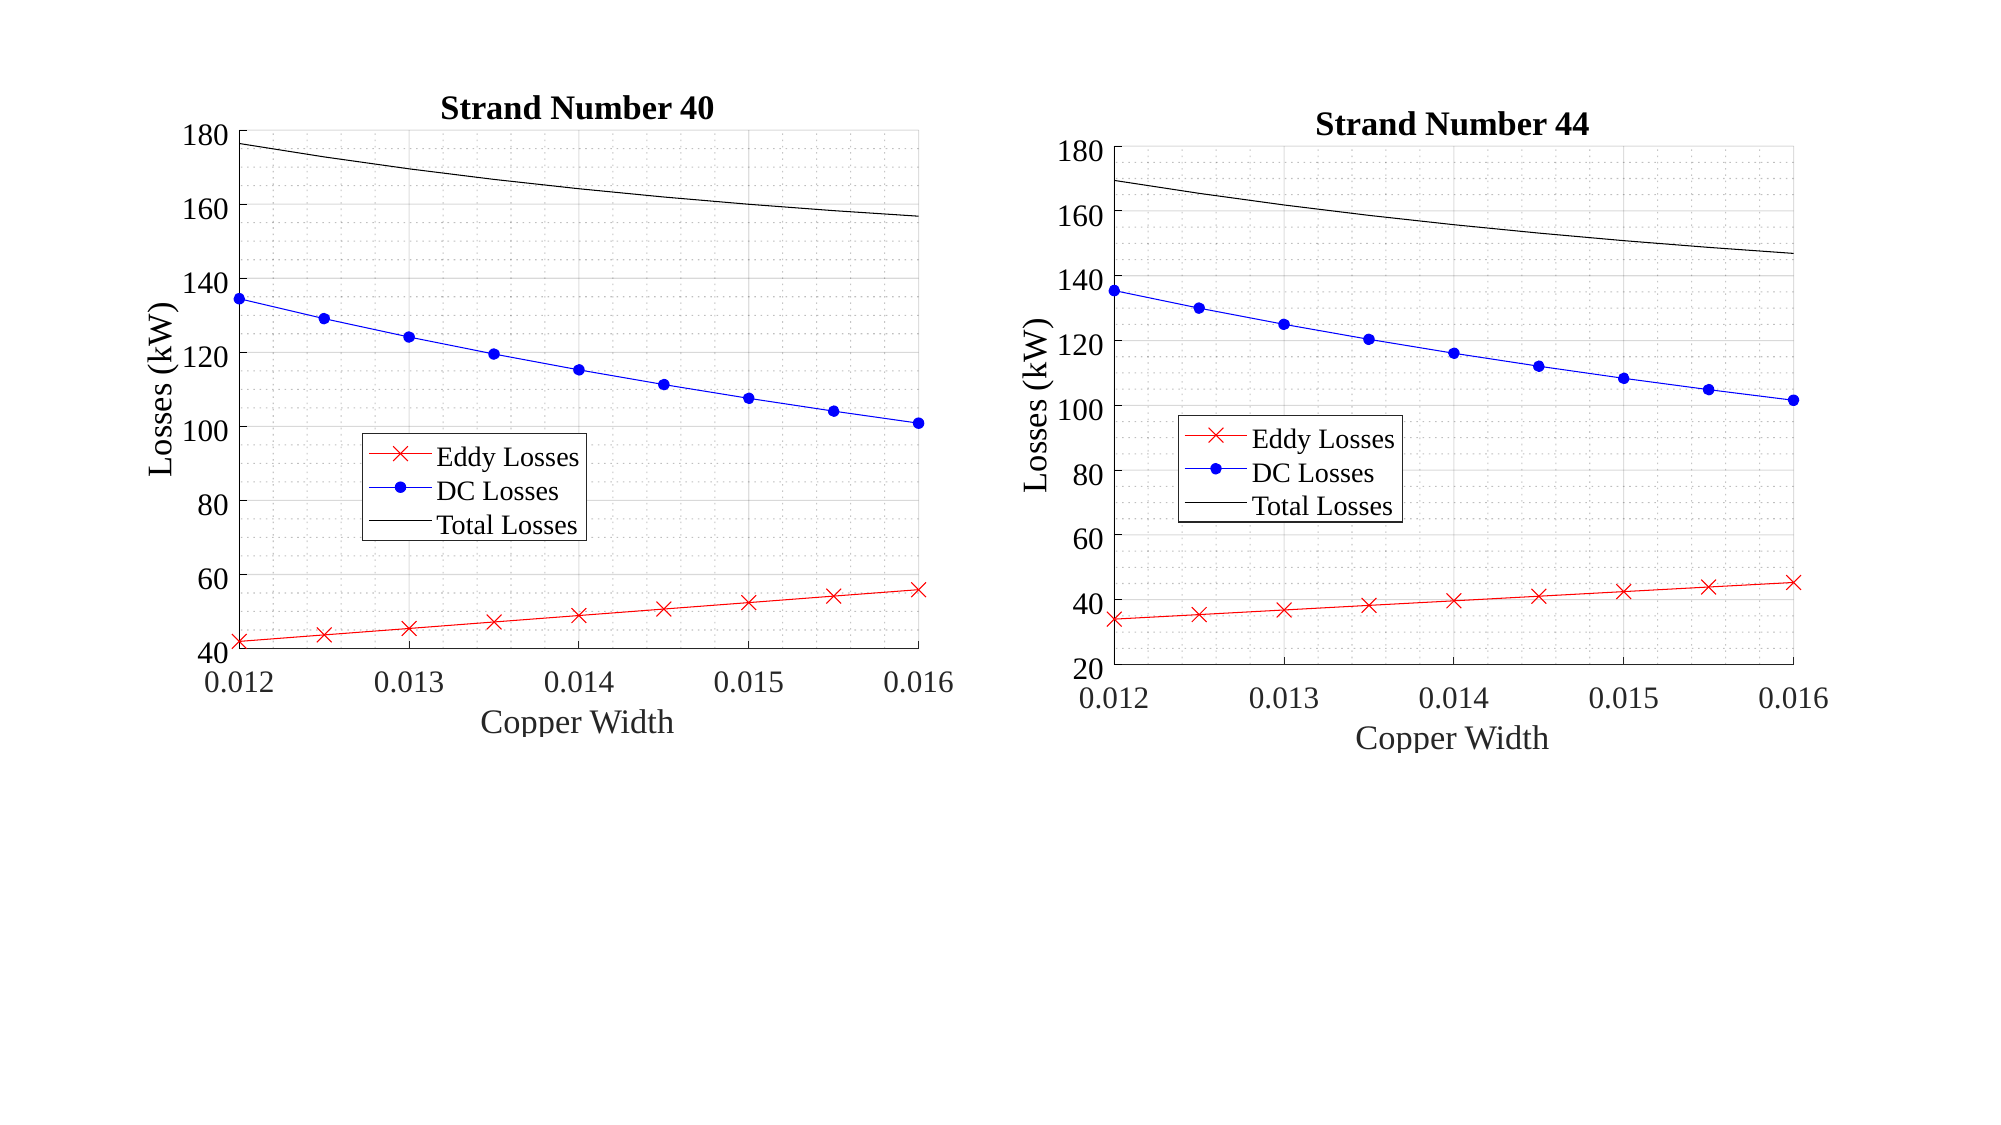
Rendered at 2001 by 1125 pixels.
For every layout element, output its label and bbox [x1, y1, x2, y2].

picture [124, 79, 1875, 753]
